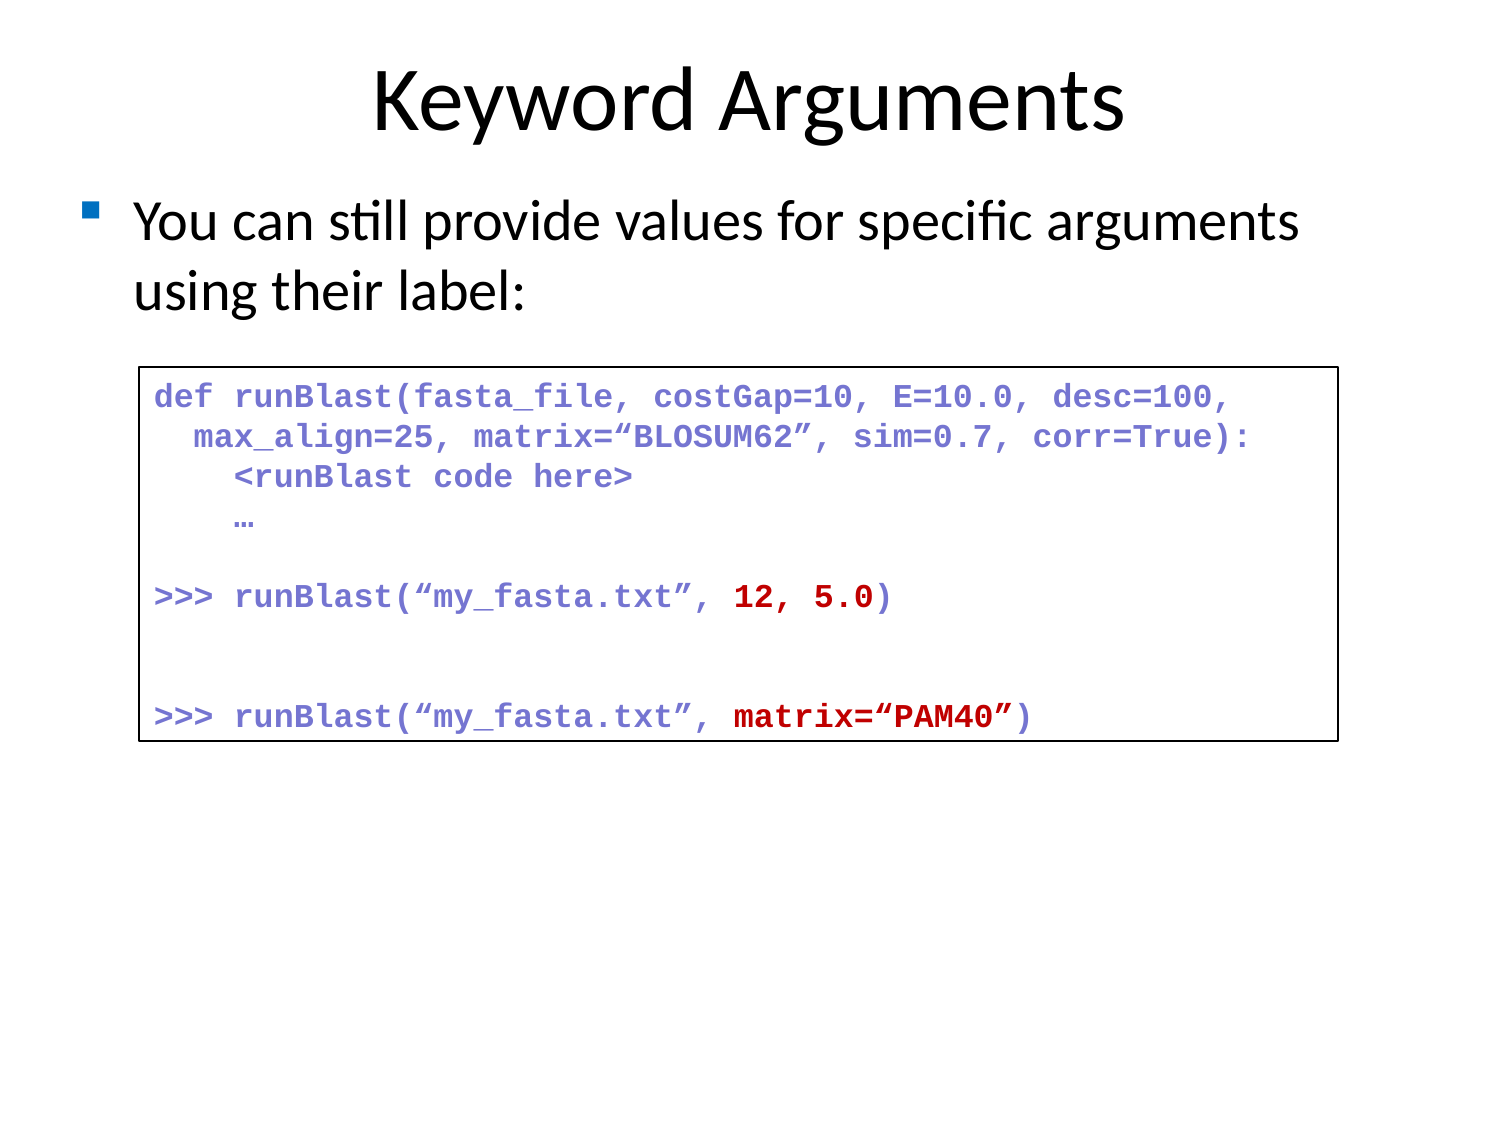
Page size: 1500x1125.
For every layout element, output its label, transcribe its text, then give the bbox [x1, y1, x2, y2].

text_box Keyword Arguments [0, 0, 1500, 187]
text_box def runBlast(fasta_file, costGap=10, E=10.0, desc=100, max_align=25, matrix=“BLOSUM62”, sim=0.7, corr=True): <runBlast code here> … >>> runBlast(“my_fasta.txt”, 12, 5.0) >>> runBlast(“my_fasta.txt”, matrix=“PAM40”) [139, 367, 1338, 742]
text_box You can still provide values for specific arguments using their label: [62, 174, 1438, 317]
